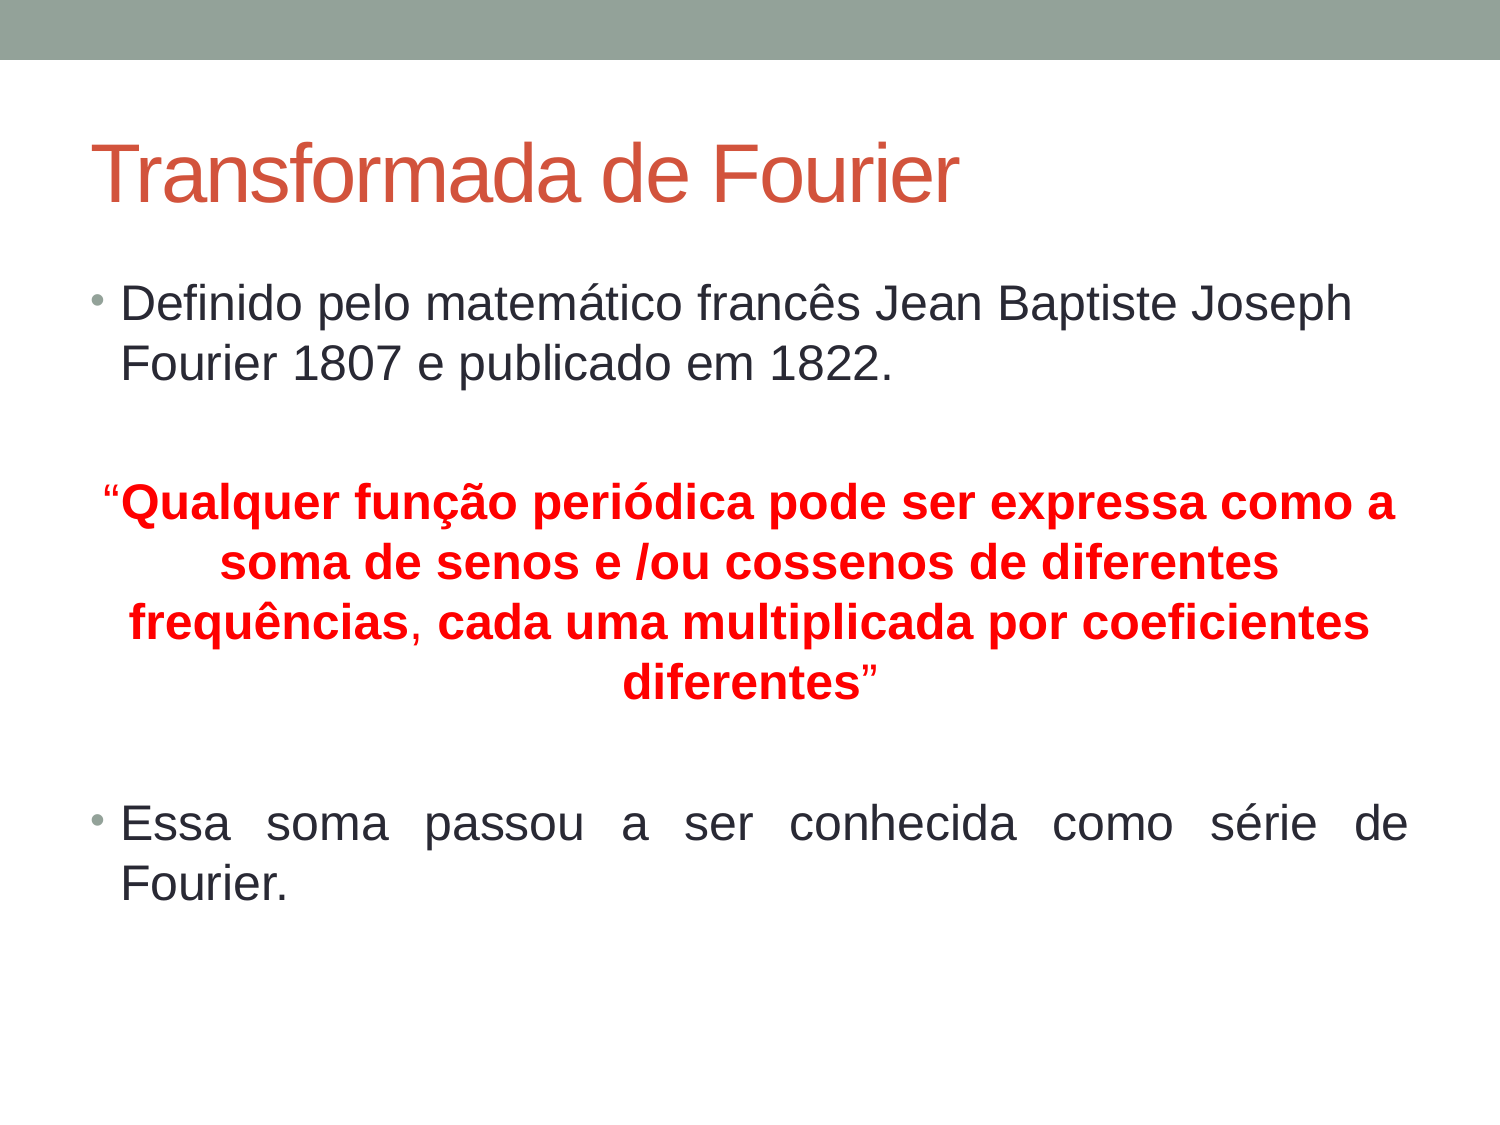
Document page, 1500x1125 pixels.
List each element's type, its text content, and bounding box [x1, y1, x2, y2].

list Definido pelo matemático francês Jean Baptiste Joseph Fourier 1807 e publicado em 1822. “Qualquer função periódica pode ser expressa como a soma de senos e /ou cossenos de diferentes frequências, cada uma multiplicada por coeficientes diferentes” Essa soma passou a ser conhecida como série de Fourier. [75, 262, 1425, 1063]
title Transformada de Fourier [75, 87, 1425, 250]
